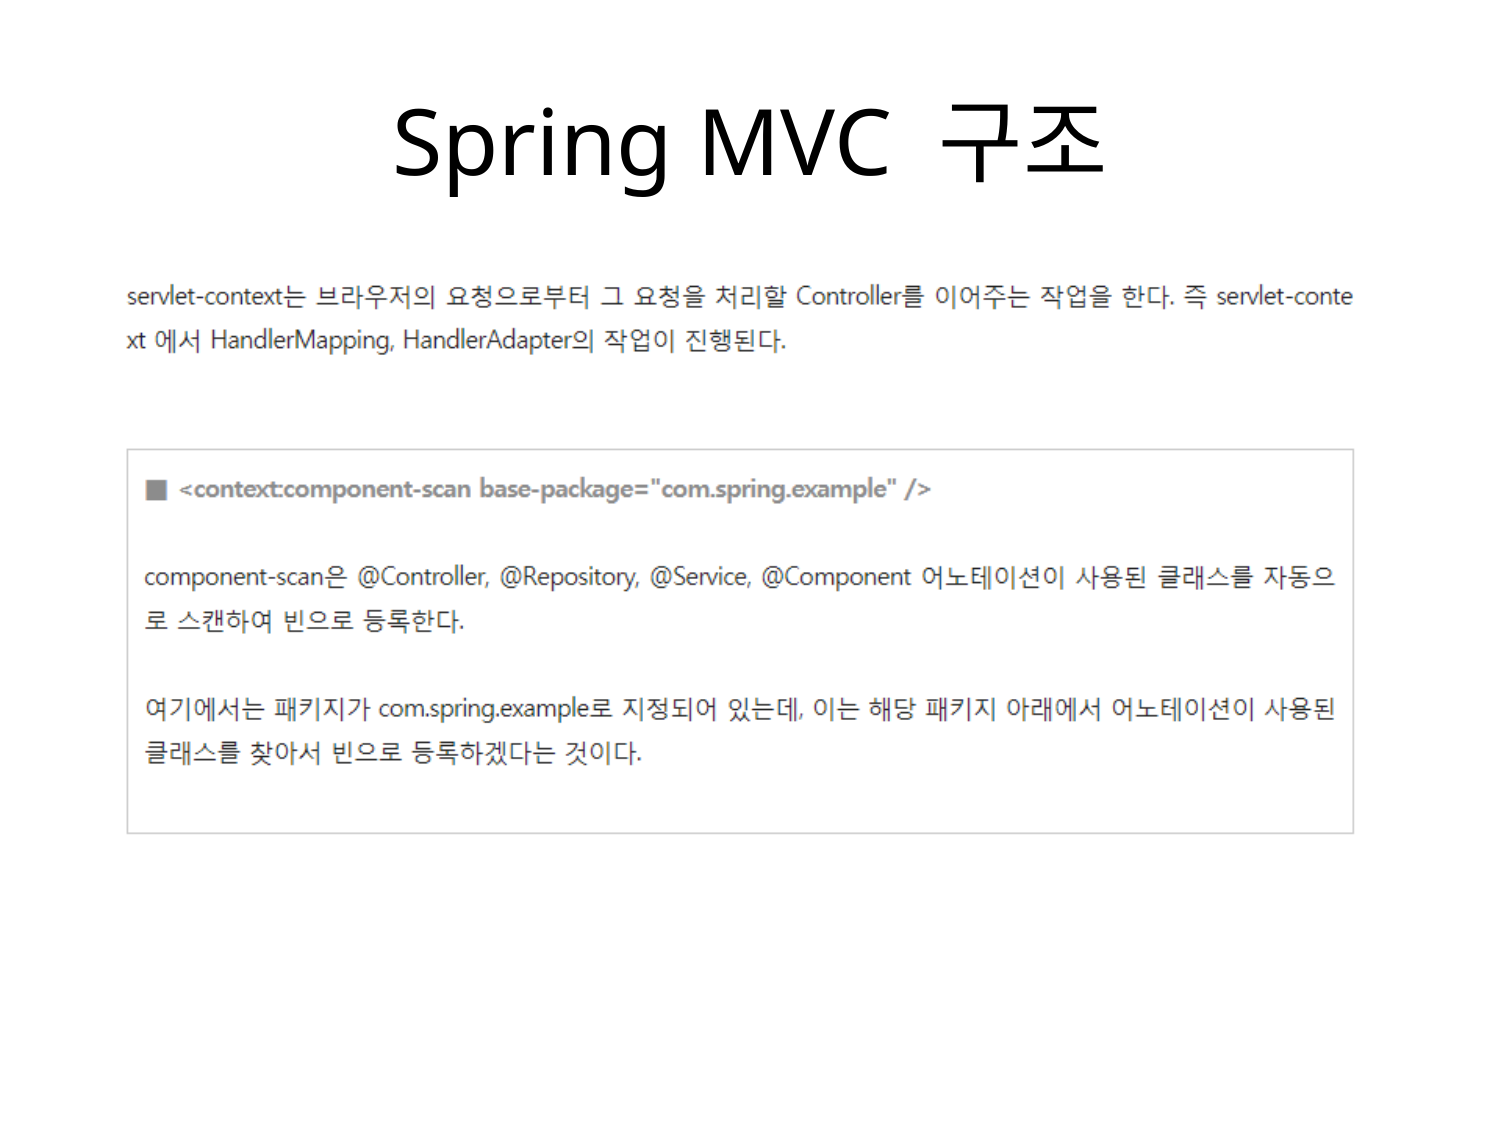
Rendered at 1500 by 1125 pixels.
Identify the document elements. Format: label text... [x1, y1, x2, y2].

title Spring MVC 구조 [75, 45, 1425, 233]
picture [105, 275, 1395, 850]
